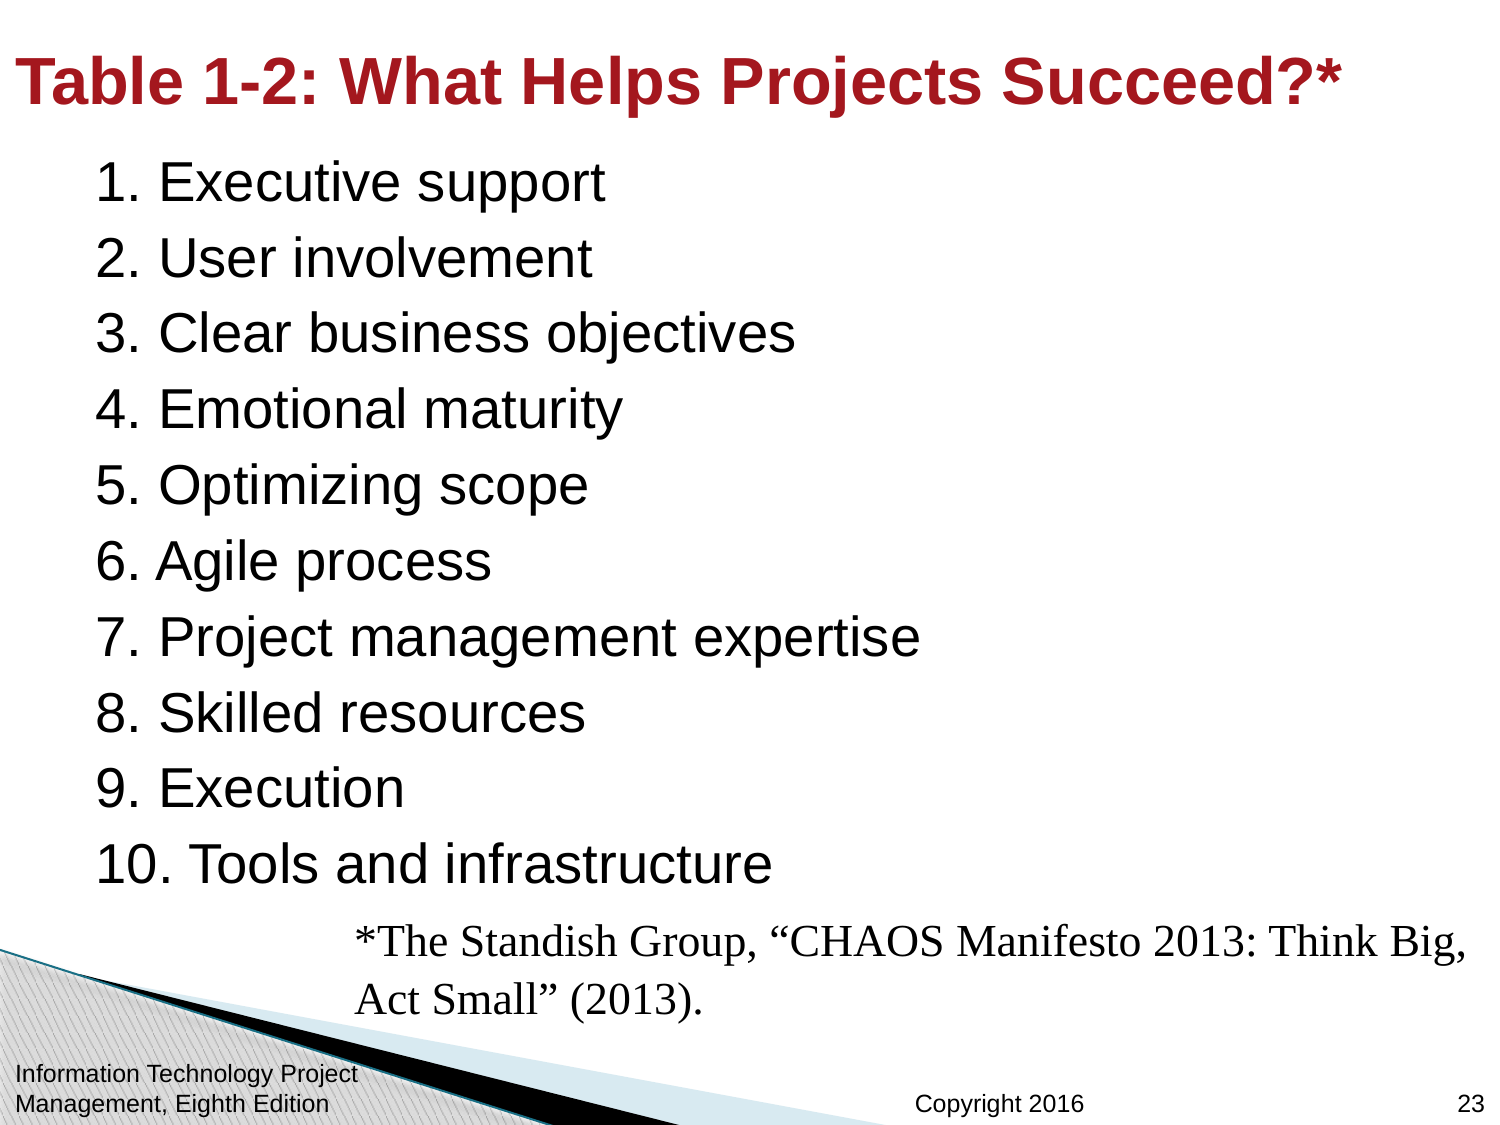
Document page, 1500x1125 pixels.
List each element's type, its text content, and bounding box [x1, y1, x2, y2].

title Table 1-2: What Helps Projects Succeed?* [0, 24, 1500, 130]
footer Information Technology Project Management, Eighth Edition [0, 1065, 425, 1125]
text_box *The Standish Group, “CHAOS Manifesto 2013: Think Big, Act Small” (2013). [339, 909, 1495, 1091]
list 1. Executive support 2. User involvement 3. Clear business objectives 4. Emotional maturity 5. Optimizing scope 6. Agile process 7. Project management expertise 8. Skilled resources 9. Execution 10. Tools and infrastructure [62, 137, 1413, 881]
slide_number 23 [1408, 1065, 1500, 1125]
